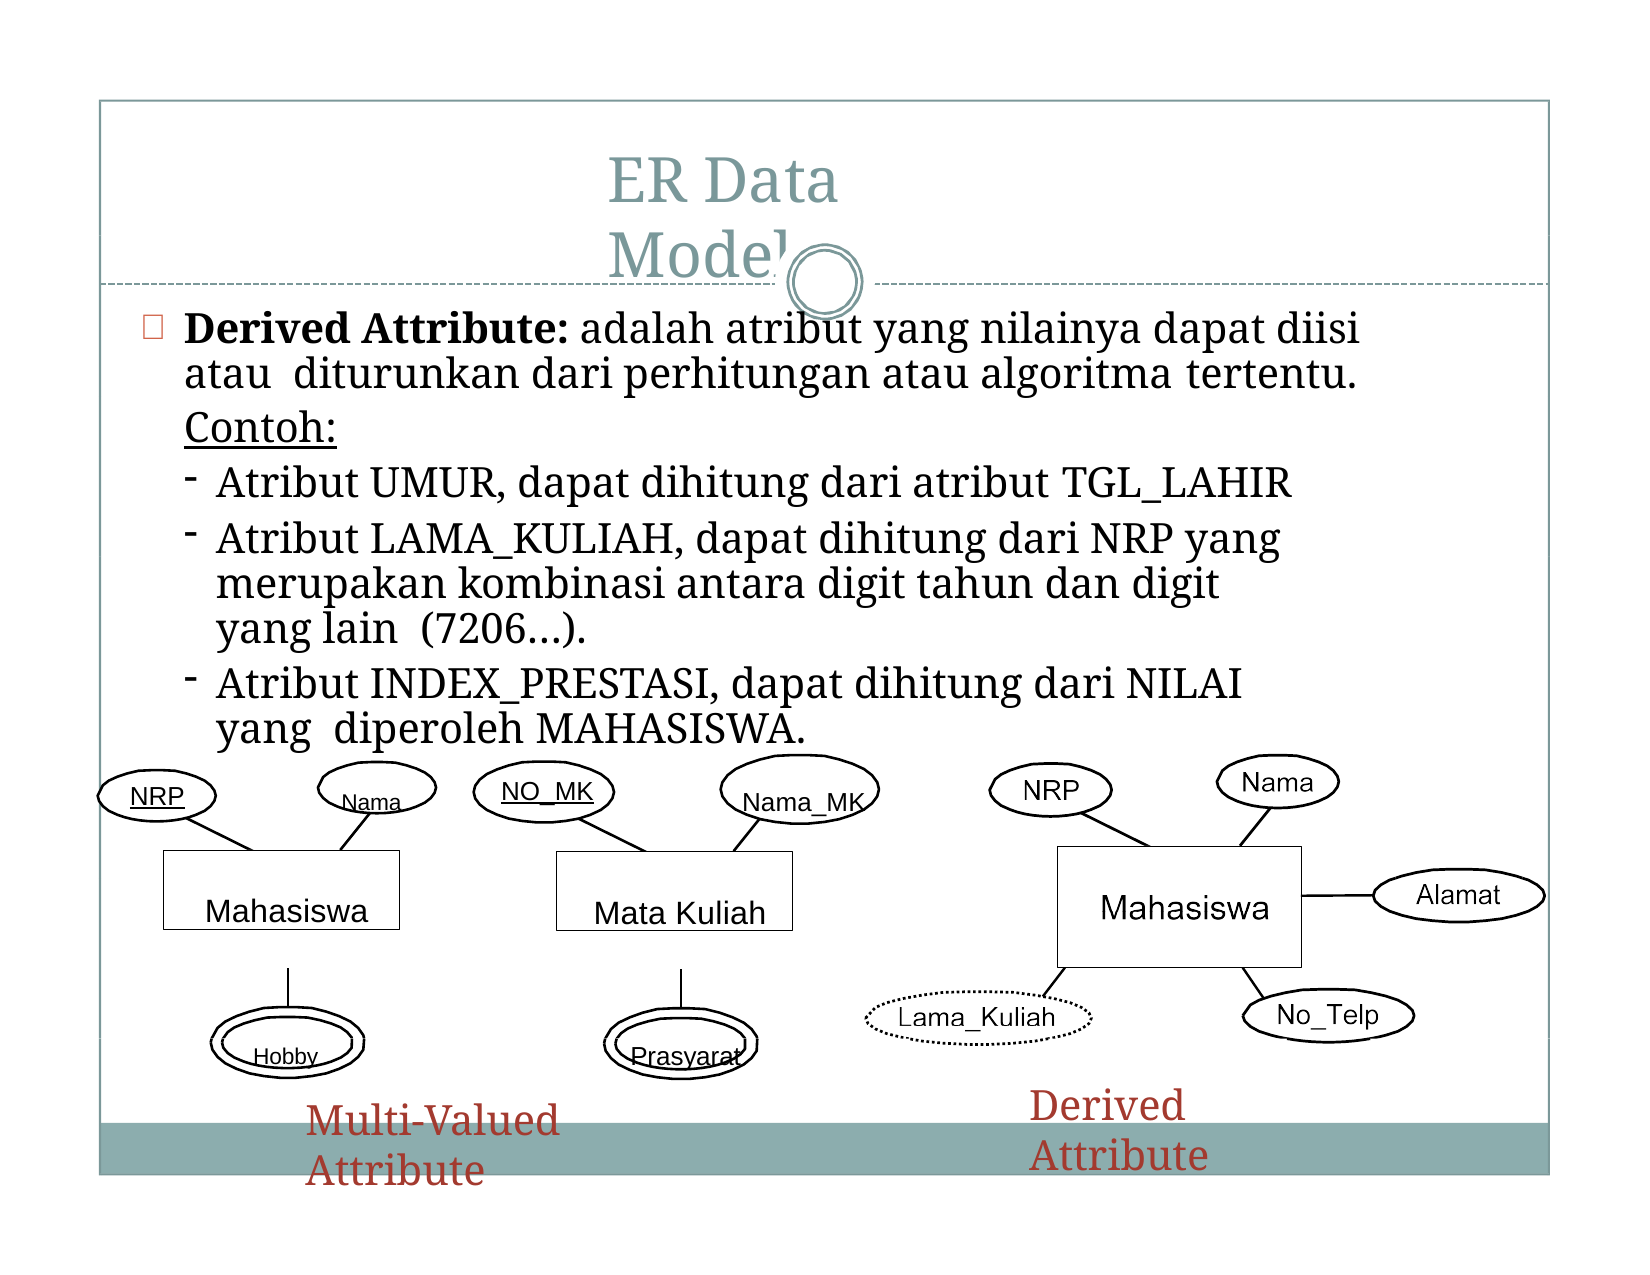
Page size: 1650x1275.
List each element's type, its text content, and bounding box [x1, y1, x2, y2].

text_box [316, 760, 793, 875]
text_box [98, 876, 1551, 967]
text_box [719, 753, 881, 826]
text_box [798, 753, 1524, 875]
title ER Data Model [605, 138, 1032, 233]
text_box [74, 969, 1576, 1201]
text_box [96, 753, 717, 877]
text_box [74, 235, 1576, 879]
